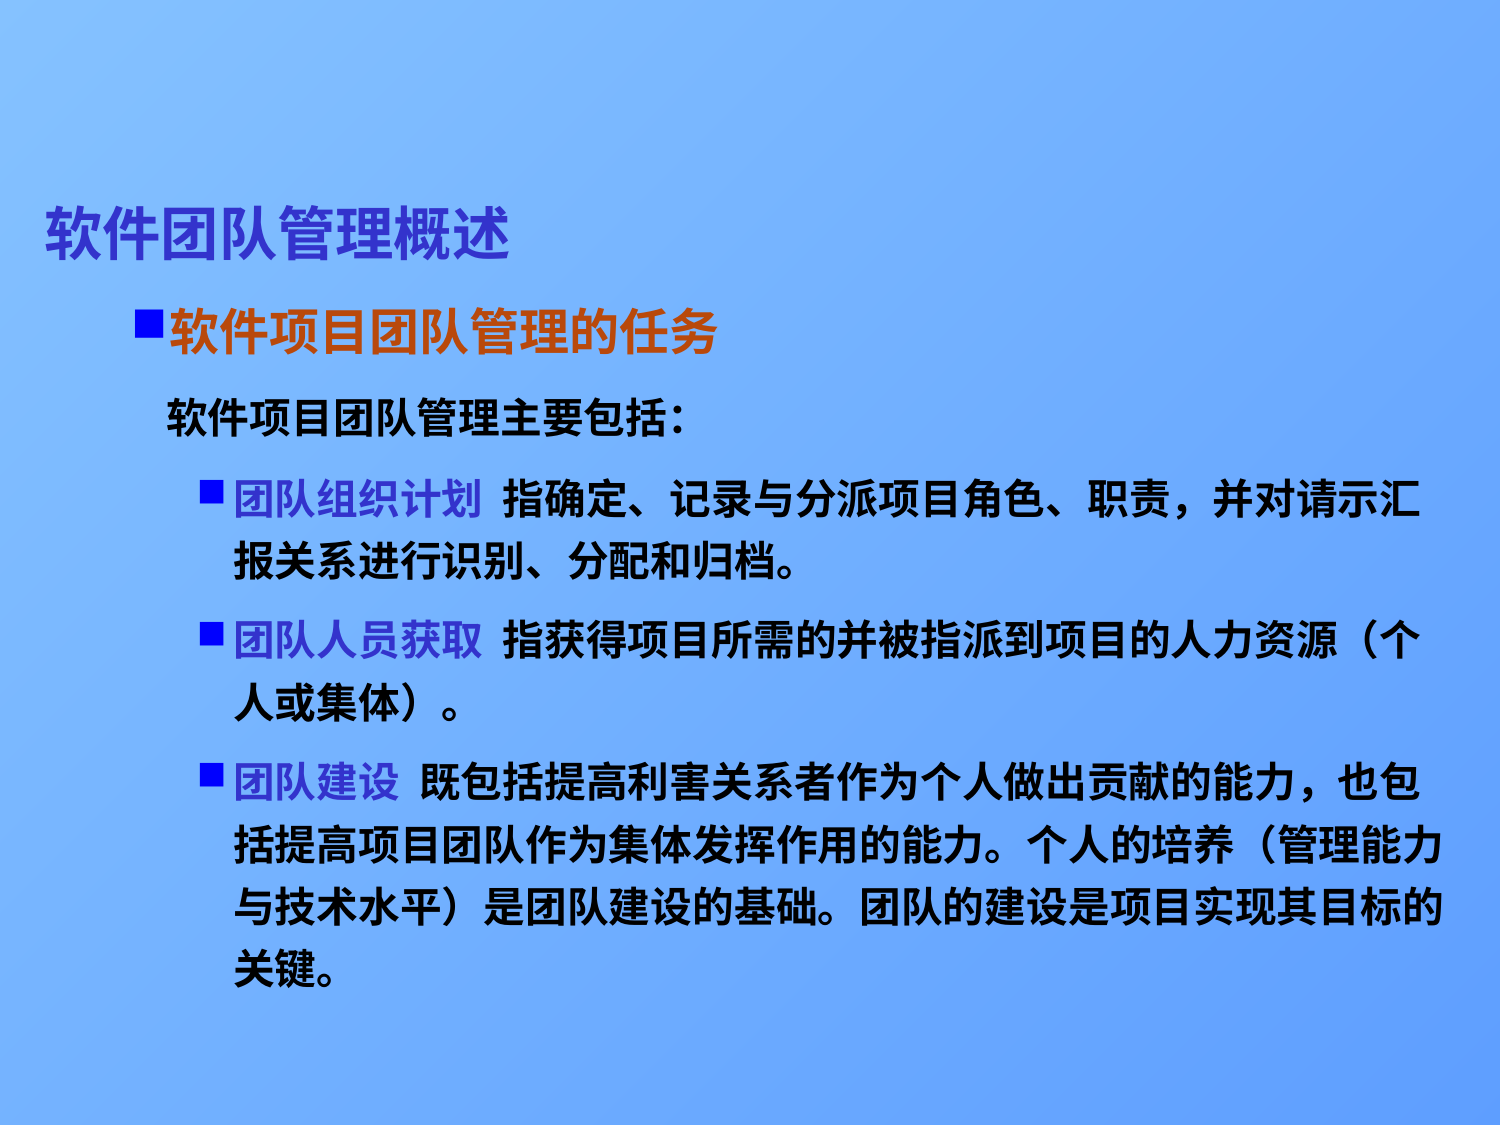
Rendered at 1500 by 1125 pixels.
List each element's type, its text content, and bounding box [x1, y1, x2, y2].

title 软件团队管理概述 [29, 172, 1471, 290]
list 软件项目团队管理的任务 软件项目团队管理主要包括： 团队组织计划 指确定、记录与分派项目角色、职责，并对请示汇报关系进行识别、分配和归档。 团队人员获取 指获得项目所需的并被指派到项目的人力资源（个人或集体）。 团队建设 既包括提高利害关系者作为个人做出贡献的能力，也包括提高项目团队作为集体发挥作用的能力。个人的培养（管理能力与技术水平）是团队建设的基础。团队的建设是项目实现其目标的关键。 [29, 290, 1471, 1125]
